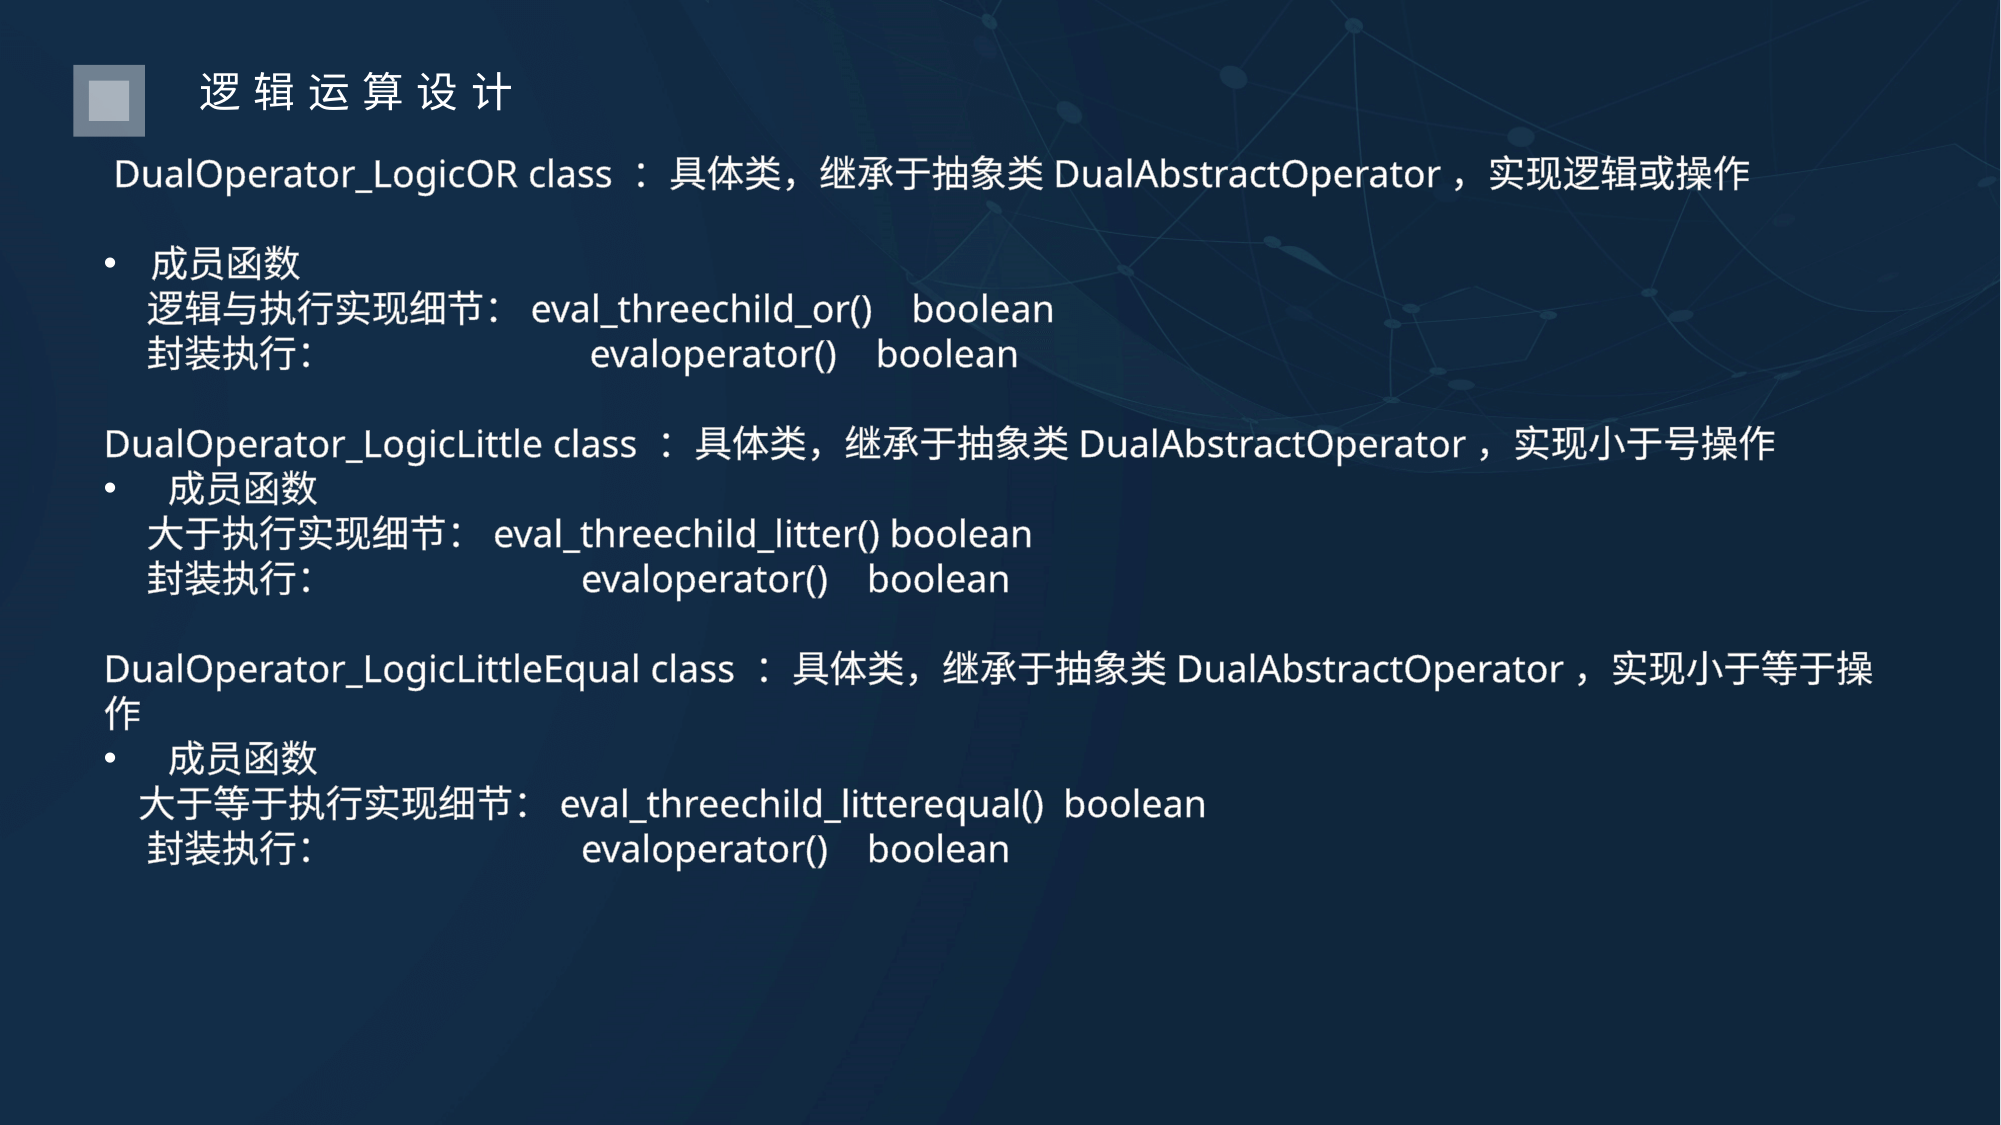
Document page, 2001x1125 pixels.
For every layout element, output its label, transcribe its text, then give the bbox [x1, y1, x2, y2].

text_box DualOperator_LogicOR class ：具体类，继承于抽象类DualAbstractOperator，实现逻辑或操作 成员函数 逻辑与执行实现细节：eval_threechild_or() boolean 封装执行： evaloperator() boolean DualOperator_LogicLittle class ：具体类，继承于抽象类DualAbstractOperator，实现小于号操作 成员函数 大于执行实现细节：eval_threechild_litter() boolean 封装执行： evaloperator() boolean DualOperator_LogicLittleEqual class ：具体类，继承于抽象类DualAbstractOperator，实现小于等于操作 成员函数 大于等于执行实现细节：eval_threechild_litterequal() boolean 封装执行： evaloperator() boolean [88, 142, 1921, 877]
text_box 逻辑运算设计 [185, 57, 846, 123]
picture [0, 0, 2001, 1125]
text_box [73, 64, 145, 137]
